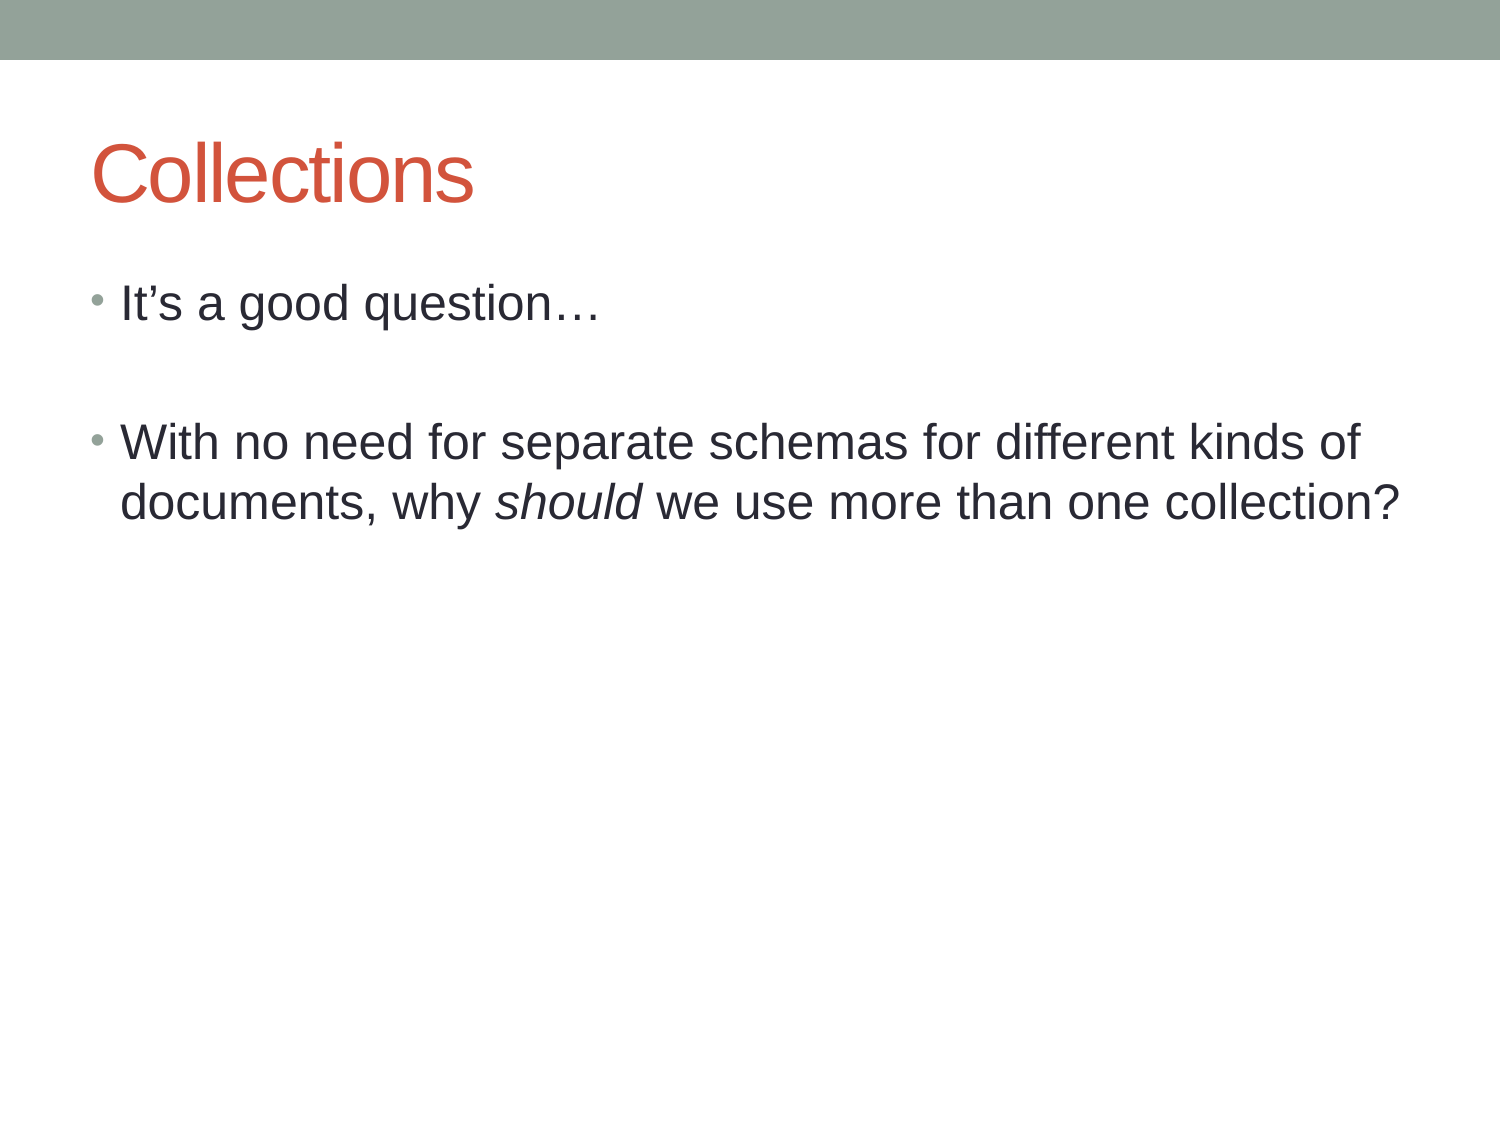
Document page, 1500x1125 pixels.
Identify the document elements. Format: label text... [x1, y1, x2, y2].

title Collections [75, 87, 1425, 250]
list It’s a good question… With no need for separate schemas for different kinds of documents, why should we use more than one collection? [75, 262, 1425, 1063]
